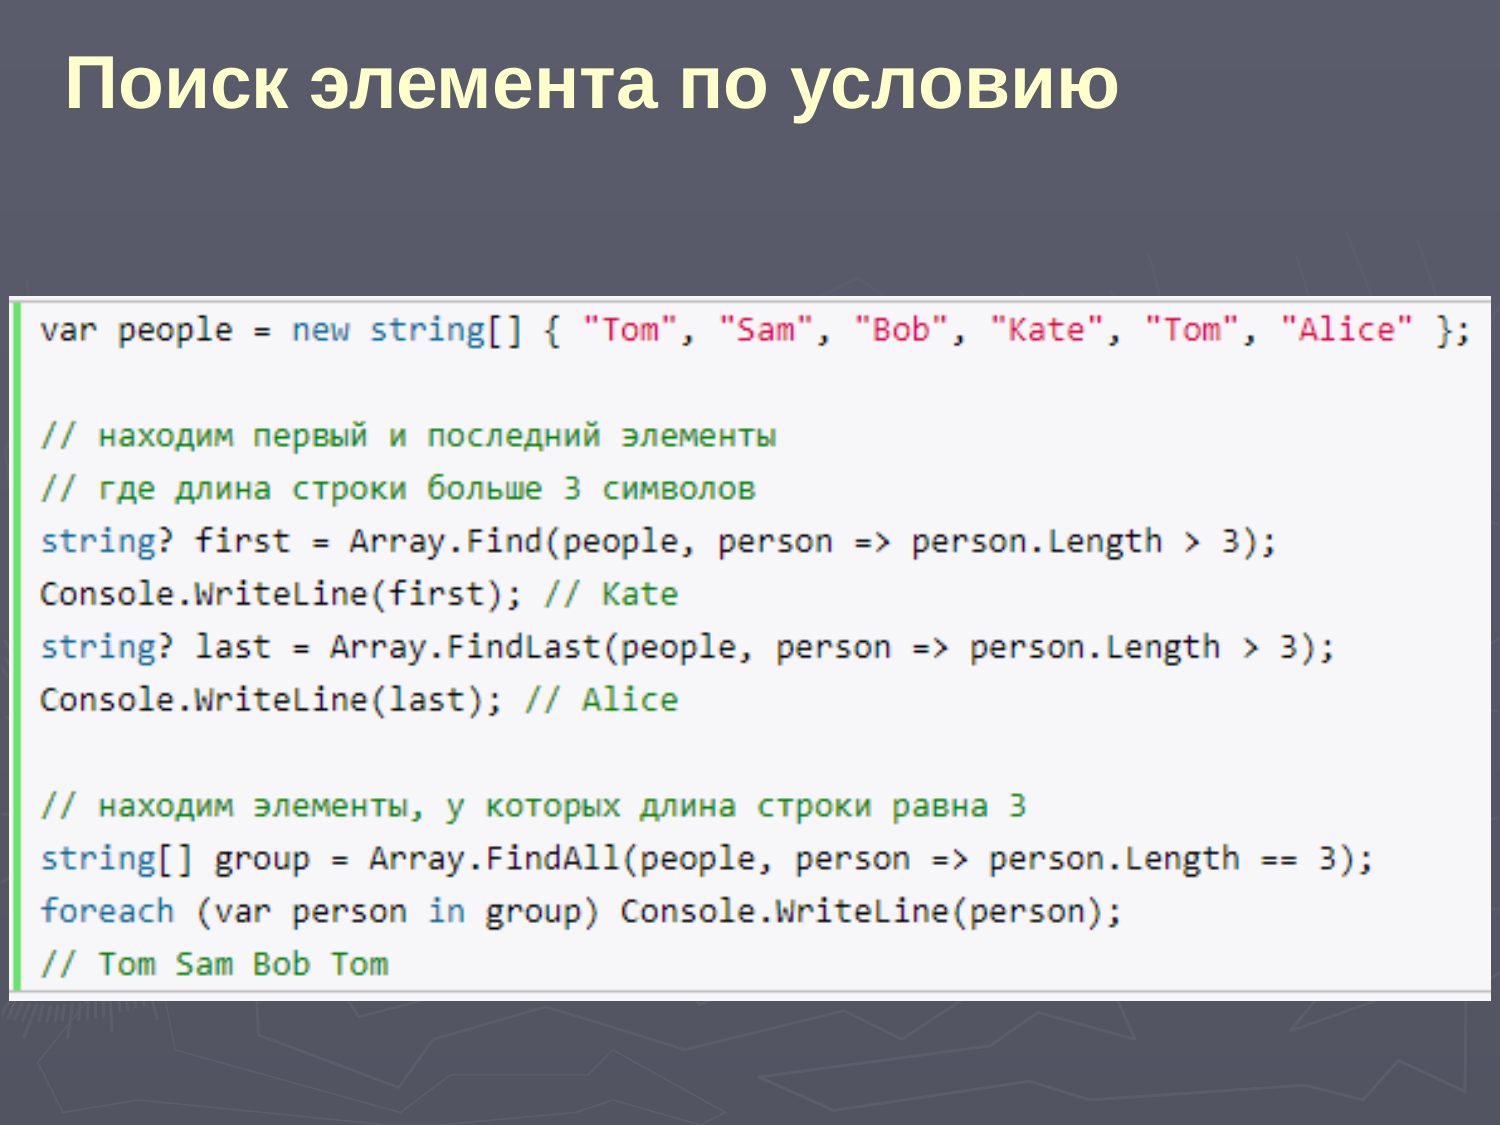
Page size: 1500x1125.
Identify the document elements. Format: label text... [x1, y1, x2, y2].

title Поиск элемента по условию [49, 37, 1451, 225]
picture [9, 296, 1491, 1001]
